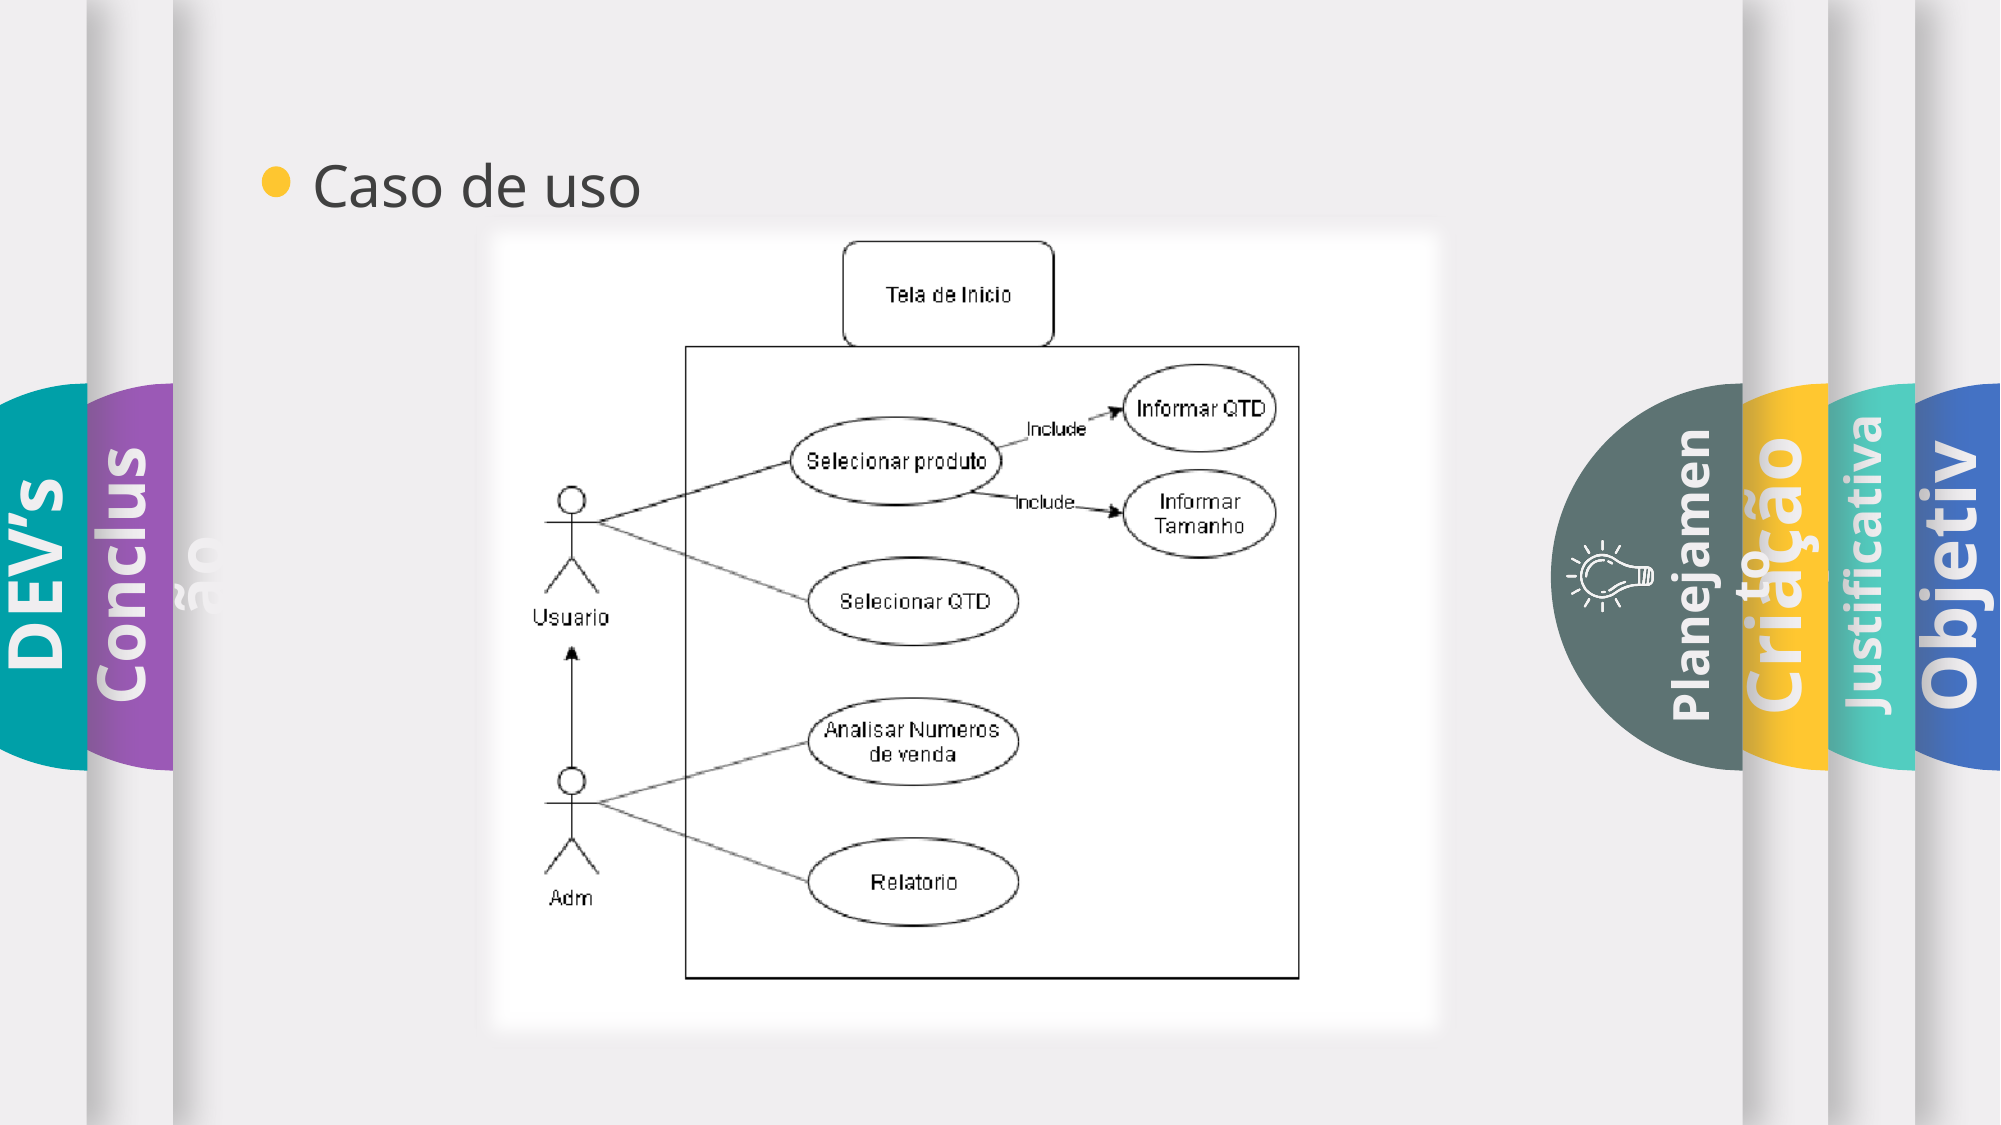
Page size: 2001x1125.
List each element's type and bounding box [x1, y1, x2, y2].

text_box [88, 0, 173, 1125]
text_box [0, 0, 88, 1125]
text_box [1916, 0, 2000, 1125]
text_box [1743, 0, 1829, 1125]
picture [474, 214, 1457, 1049]
text_box [1829, 0, 1916, 1125]
text_box [173, 0, 1743, 1125]
